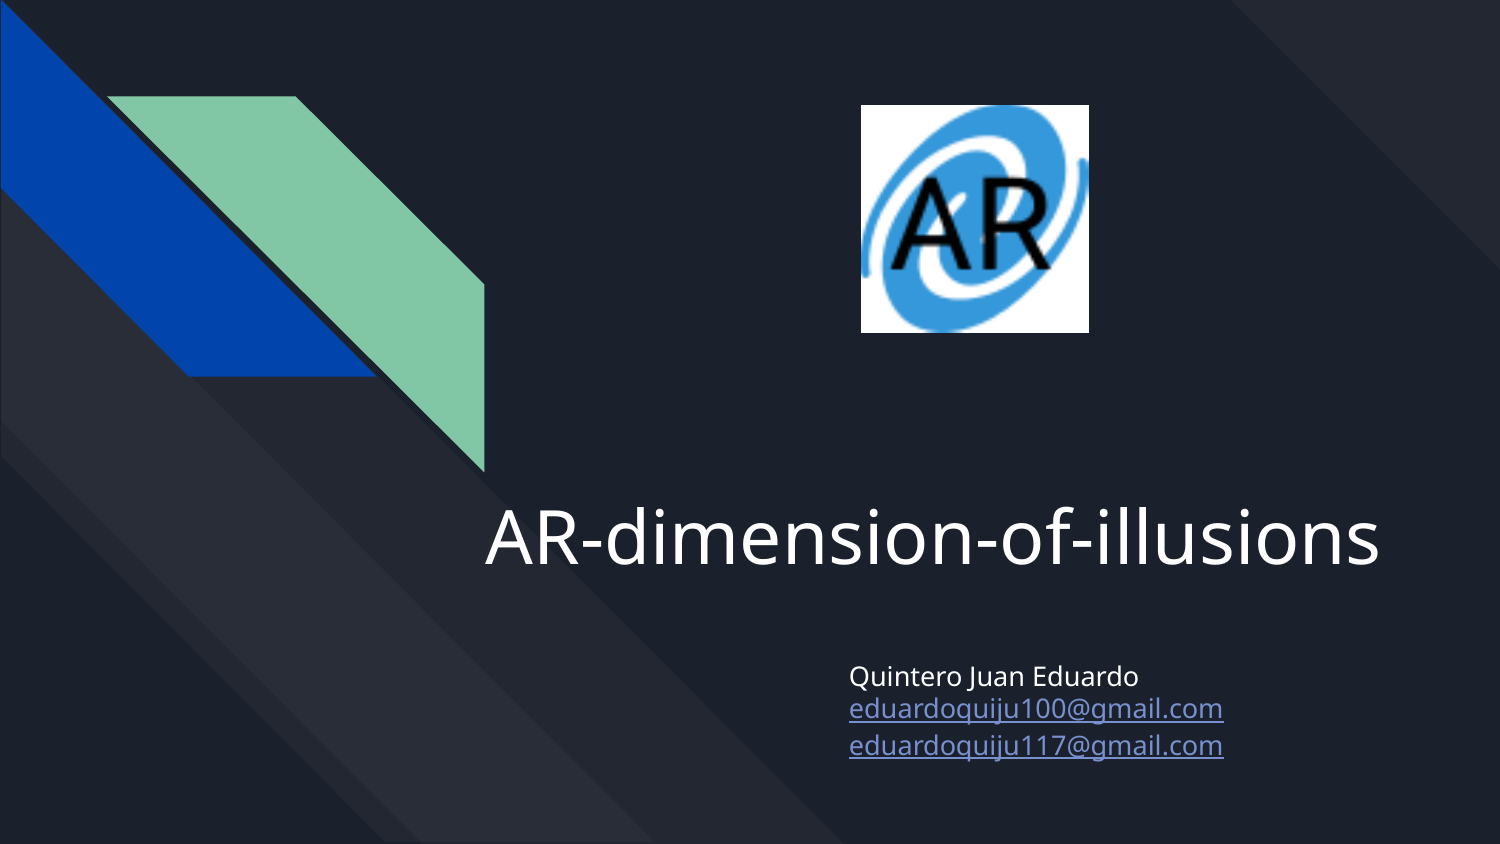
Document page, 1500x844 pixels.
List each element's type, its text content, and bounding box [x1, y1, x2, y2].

title AR-dimension-of-illusions [470, 474, 1480, 644]
subtitle Quintero Juan Eduardo eduardoquiju100@gmail.com eduardoquiju117@gmail.com [833, 643, 1404, 785]
picture [861, 104, 1089, 333]
